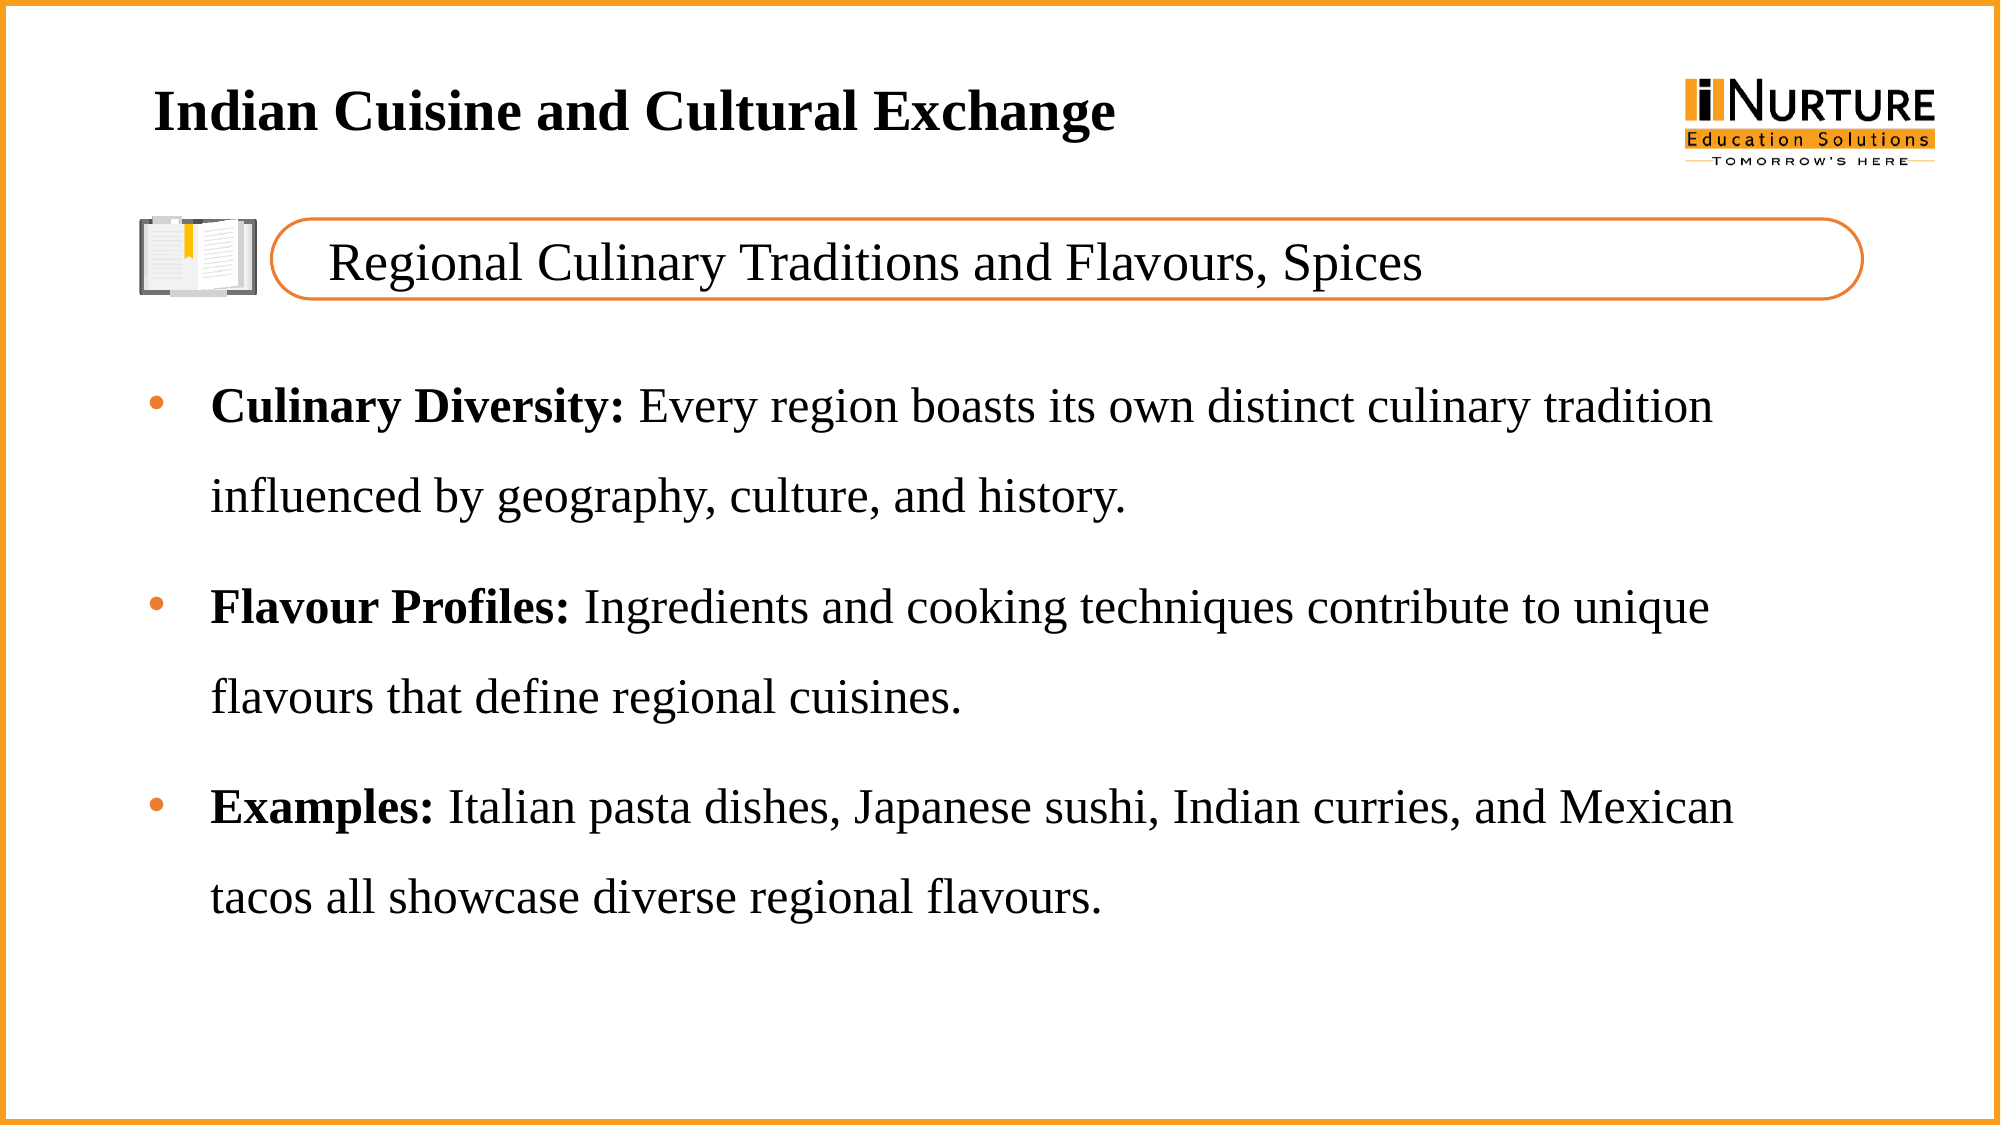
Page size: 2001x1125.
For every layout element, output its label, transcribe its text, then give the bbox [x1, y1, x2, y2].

text_box Regional Culinary Traditions and Flavours, Spices [271, 218, 1863, 299]
picture [1665, 57, 1960, 184]
picture [122, 184, 274, 334]
list Culinary Diversity: Every region boasts its own distinct culinary tradition influenced by geography, culture, and history. Flavour Profiles: Ingredients and cooking techniques contribute to unique flavours that define regional cuisines. Examples: Italian pasta dishes, Japanese sushi, Indian curries, and Mexican tacos all showcase diverse regional flavours. [120, 334, 1846, 1088]
list Indian Cuisine and Cultural Exchange [101, 72, 1656, 184]
